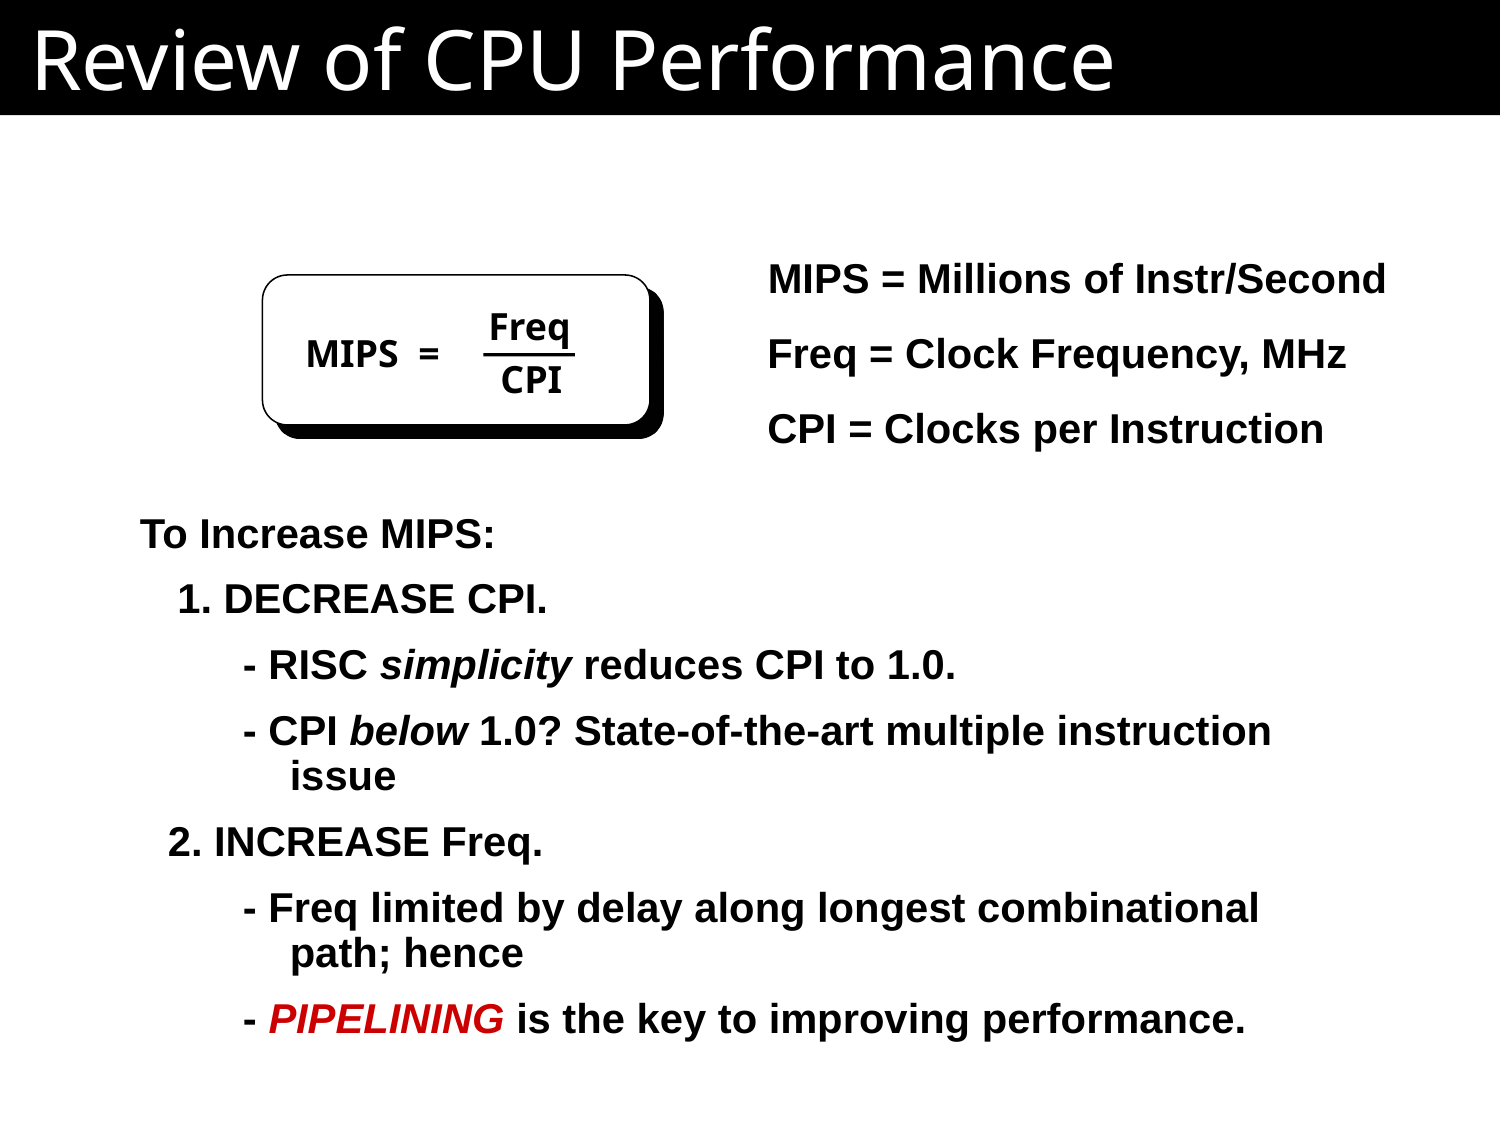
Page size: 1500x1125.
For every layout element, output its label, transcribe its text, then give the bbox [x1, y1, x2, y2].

title Review of CPU Performance [0, 0, 1500, 116]
text_box MIPS = Millions of Instr/Second [752, 249, 1403, 310]
text_box CPI = Clocks per Instruction [752, 399, 1340, 460]
text_box Freq = Clock Frequency, MHz [752, 324, 1363, 385]
text_box To Increase MIPS: 1. DECREASE CPI. - RISC simplicity reduces CPI to 1.0. - CPI below 1.0? State-of-the-art multiple instruction issue 2. INCREASE Freq. - Freq limited by delay along longest combinational path; hence - PIPELINING is the key to improving performance. [125, 504, 1363, 1050]
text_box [262, 274, 651, 426]
